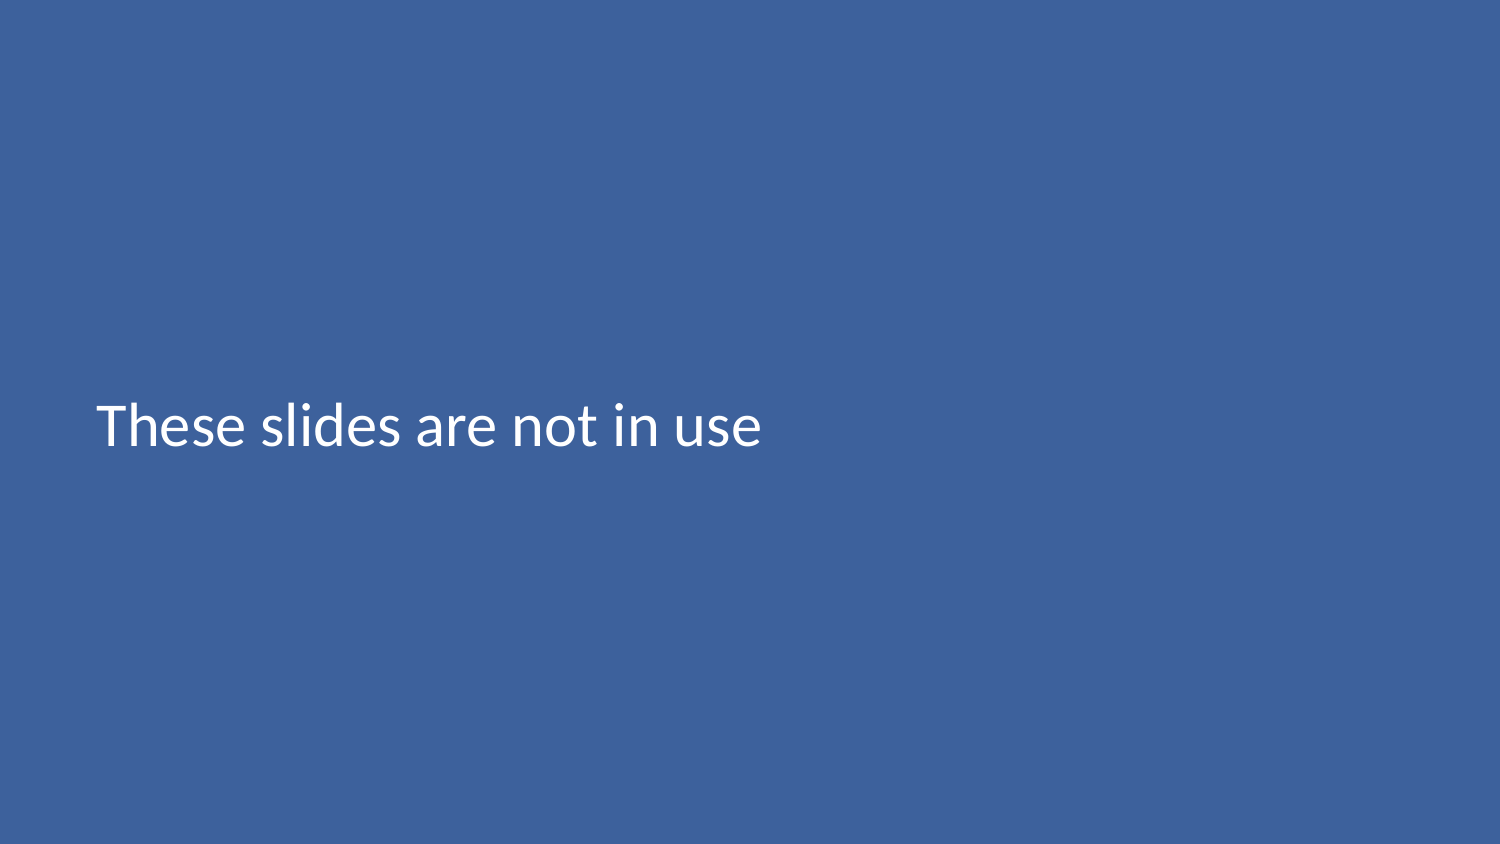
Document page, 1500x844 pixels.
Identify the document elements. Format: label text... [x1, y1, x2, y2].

text_box These slides are not in use [81, 351, 793, 493]
